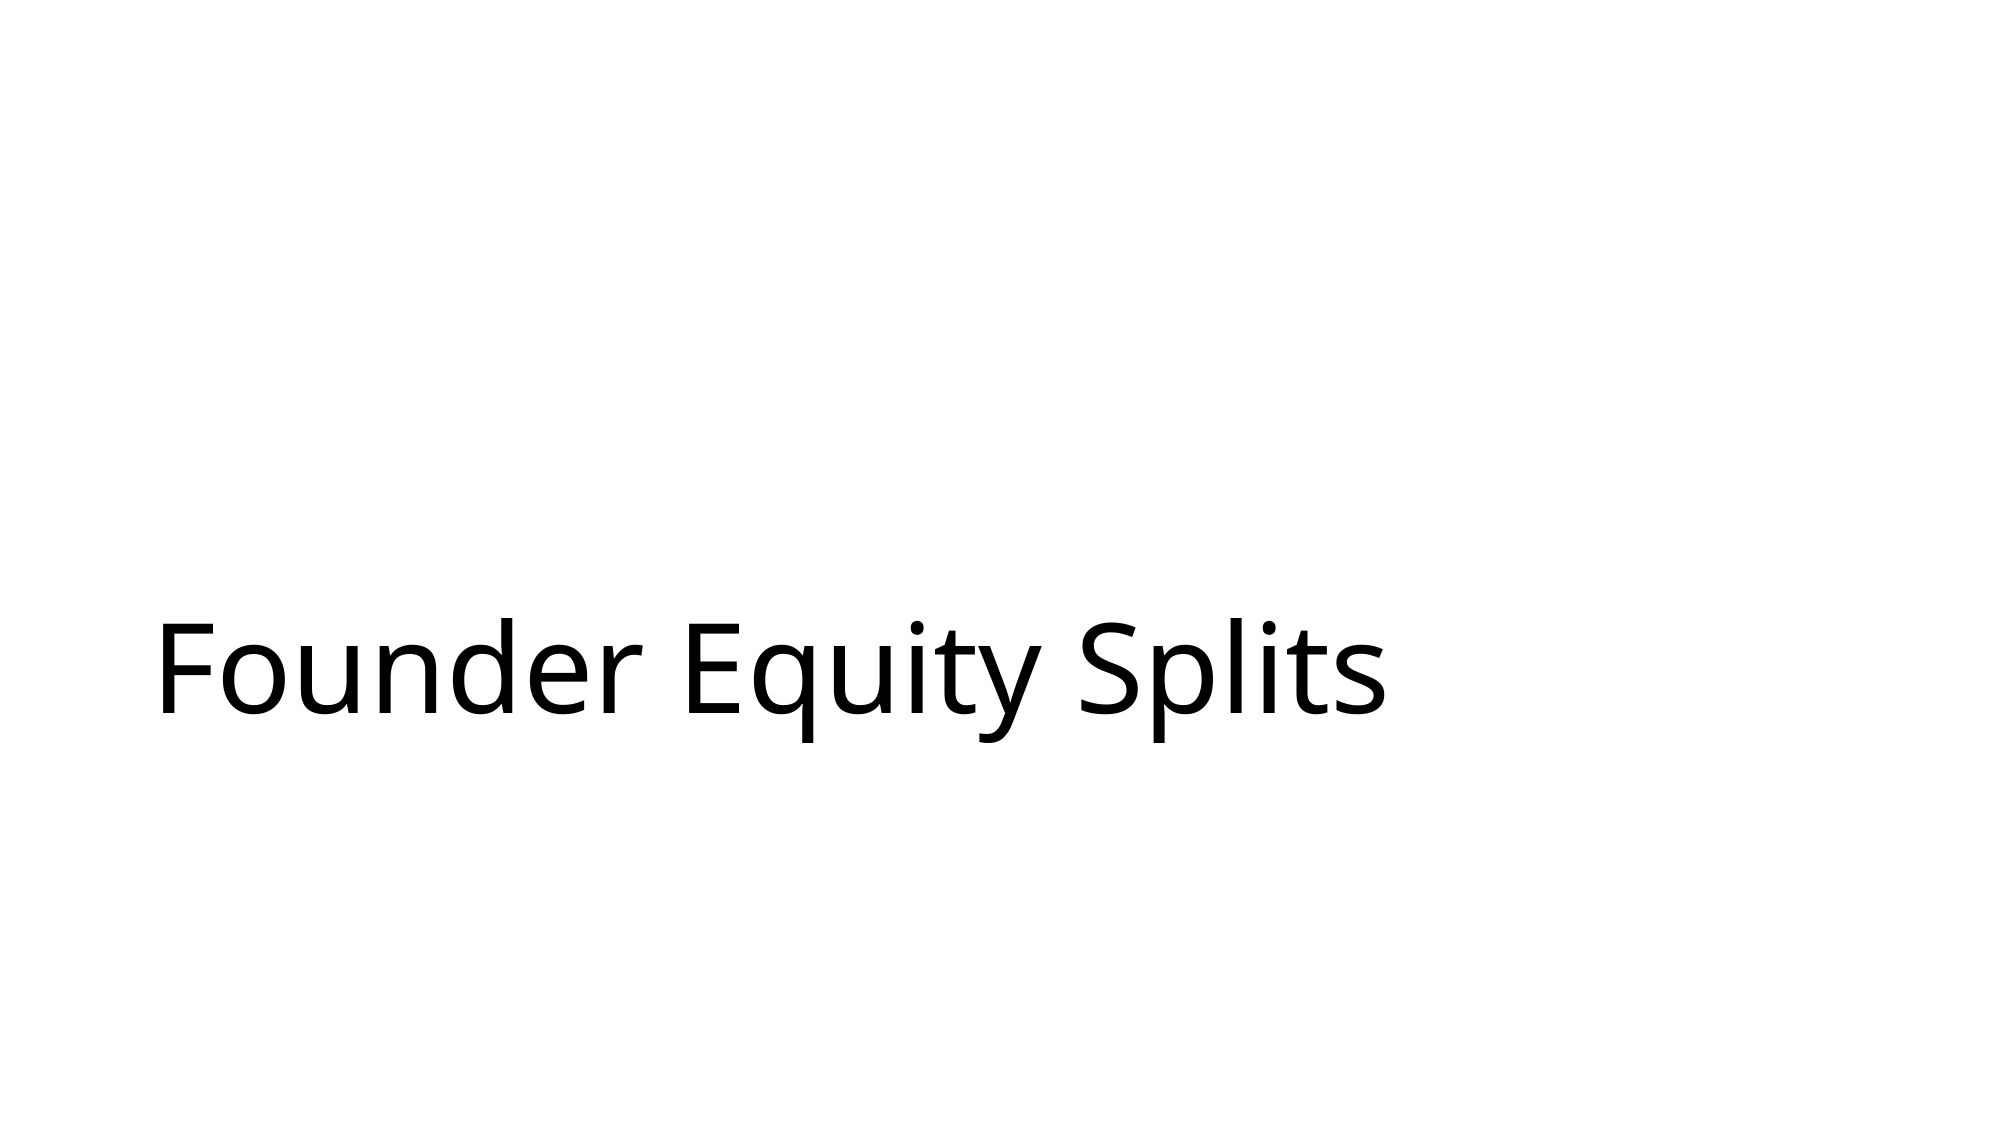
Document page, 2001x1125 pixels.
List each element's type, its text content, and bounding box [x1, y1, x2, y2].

title Founder Equity Splits [136, 280, 1862, 749]
